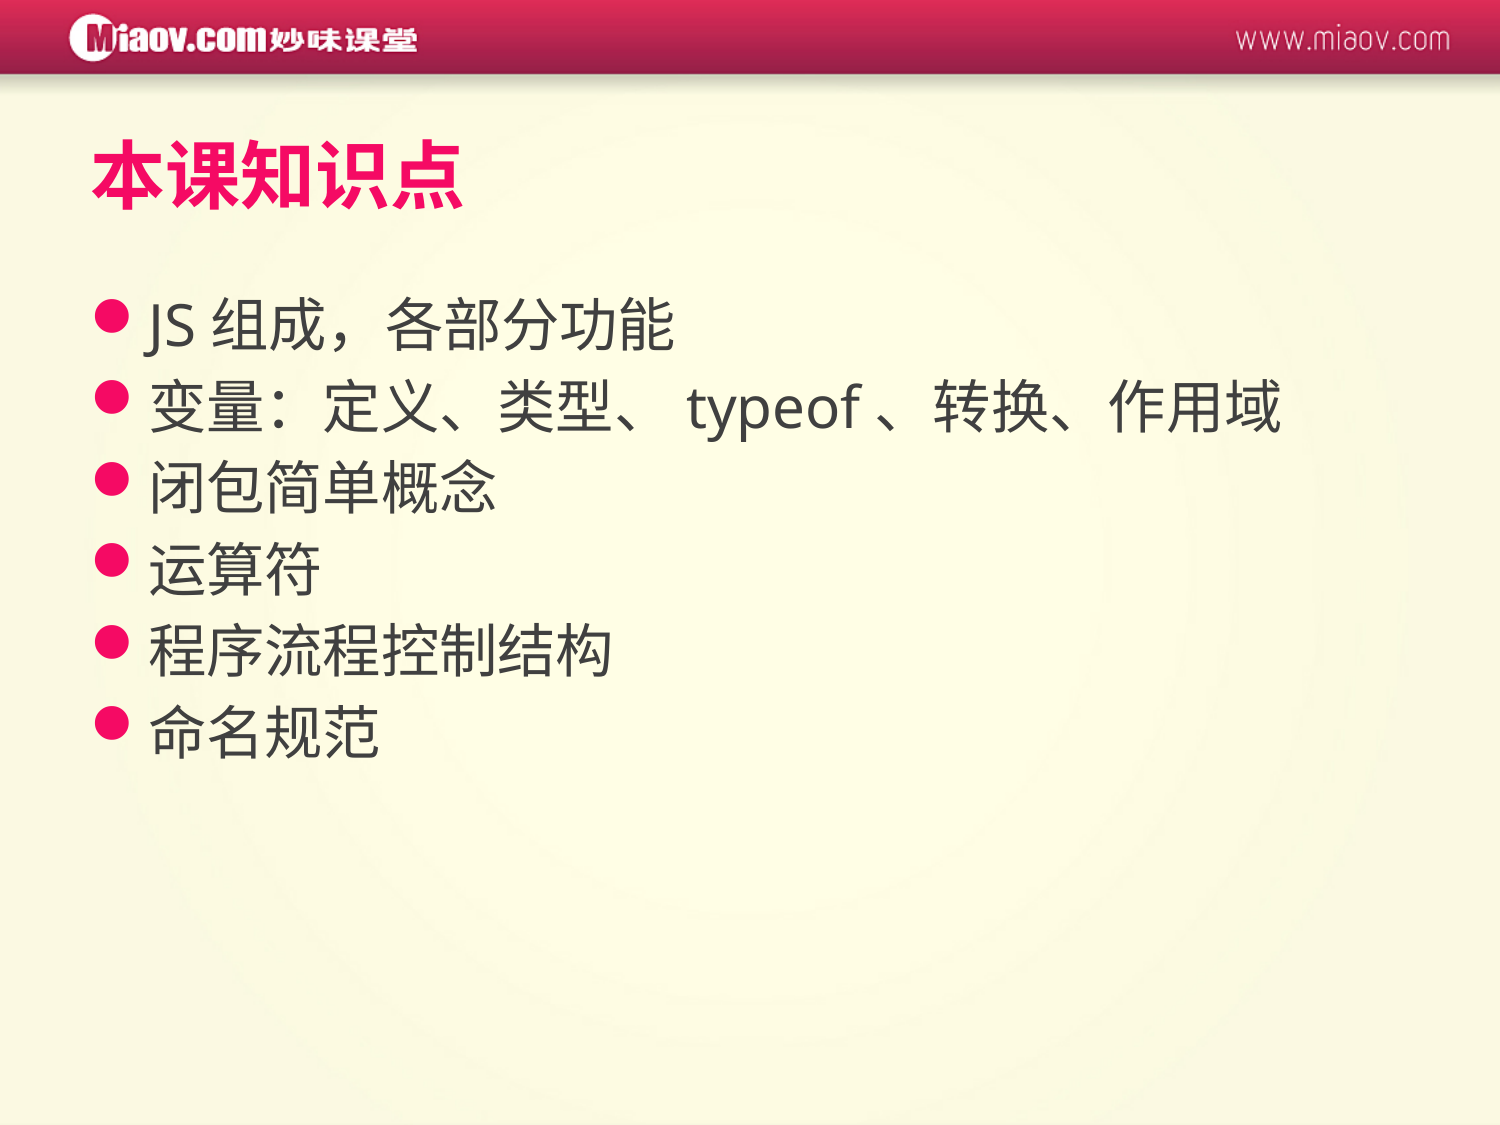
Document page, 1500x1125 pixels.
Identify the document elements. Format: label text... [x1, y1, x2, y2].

picture [0, 0, 1500, 1125]
list JS组成，各部分功能 变量：定义、类型、typeof、转换、作用域 闭包简单概念 运算符 程序流程控制结构 命名规范 [75, 280, 1425, 1024]
title 本课知识点 [75, 79, 1425, 268]
